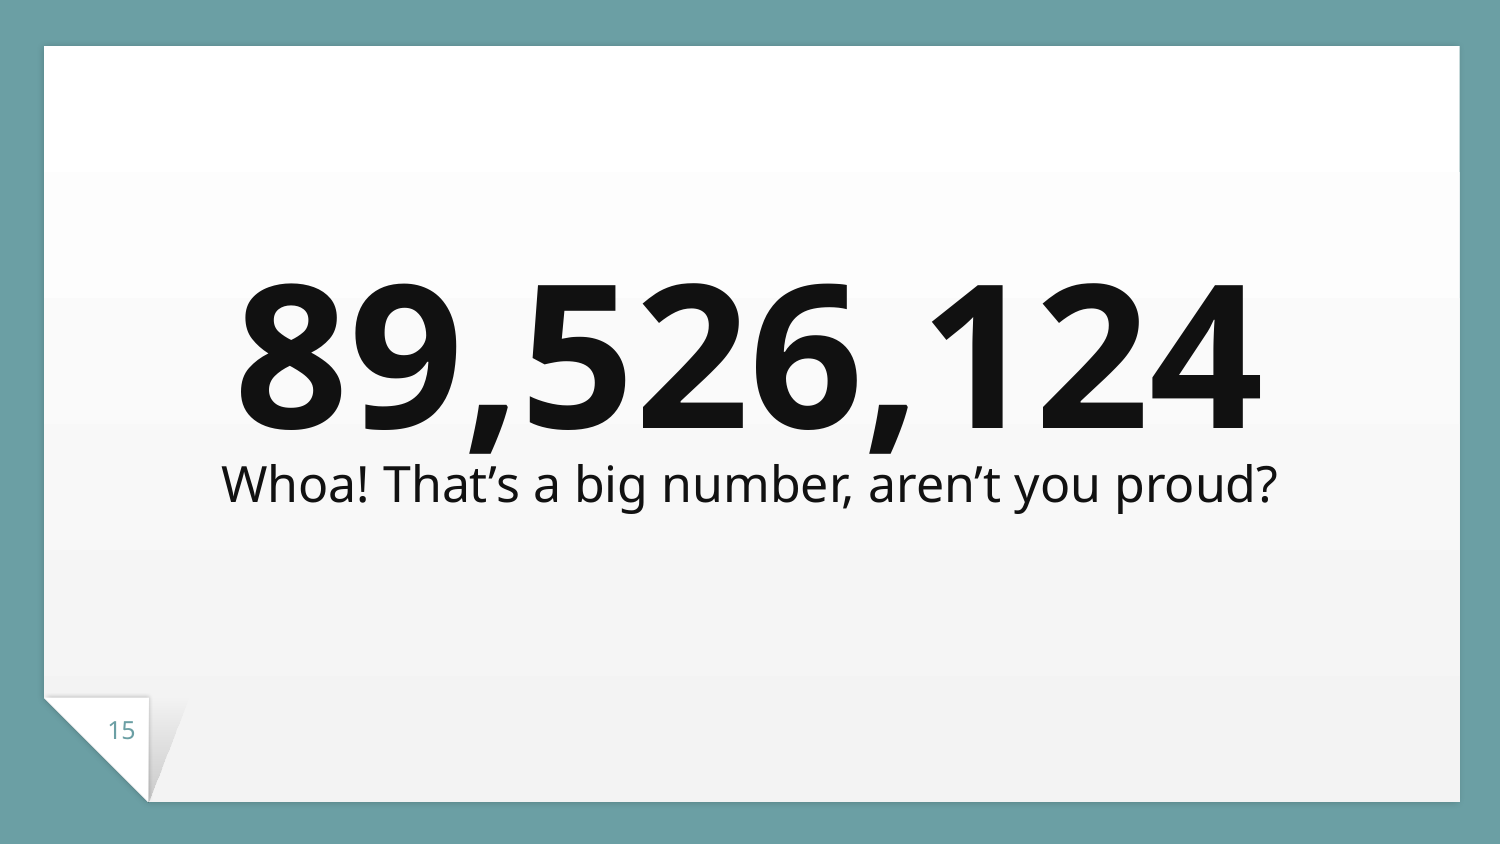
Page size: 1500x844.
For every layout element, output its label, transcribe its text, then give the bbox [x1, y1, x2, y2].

slide_number ‹#› [83, 699, 160, 750]
title 89,526,124 [112, 278, 1388, 437]
subtitle Whoa! That’s a big number, aren’t you proud? [112, 437, 1388, 567]
